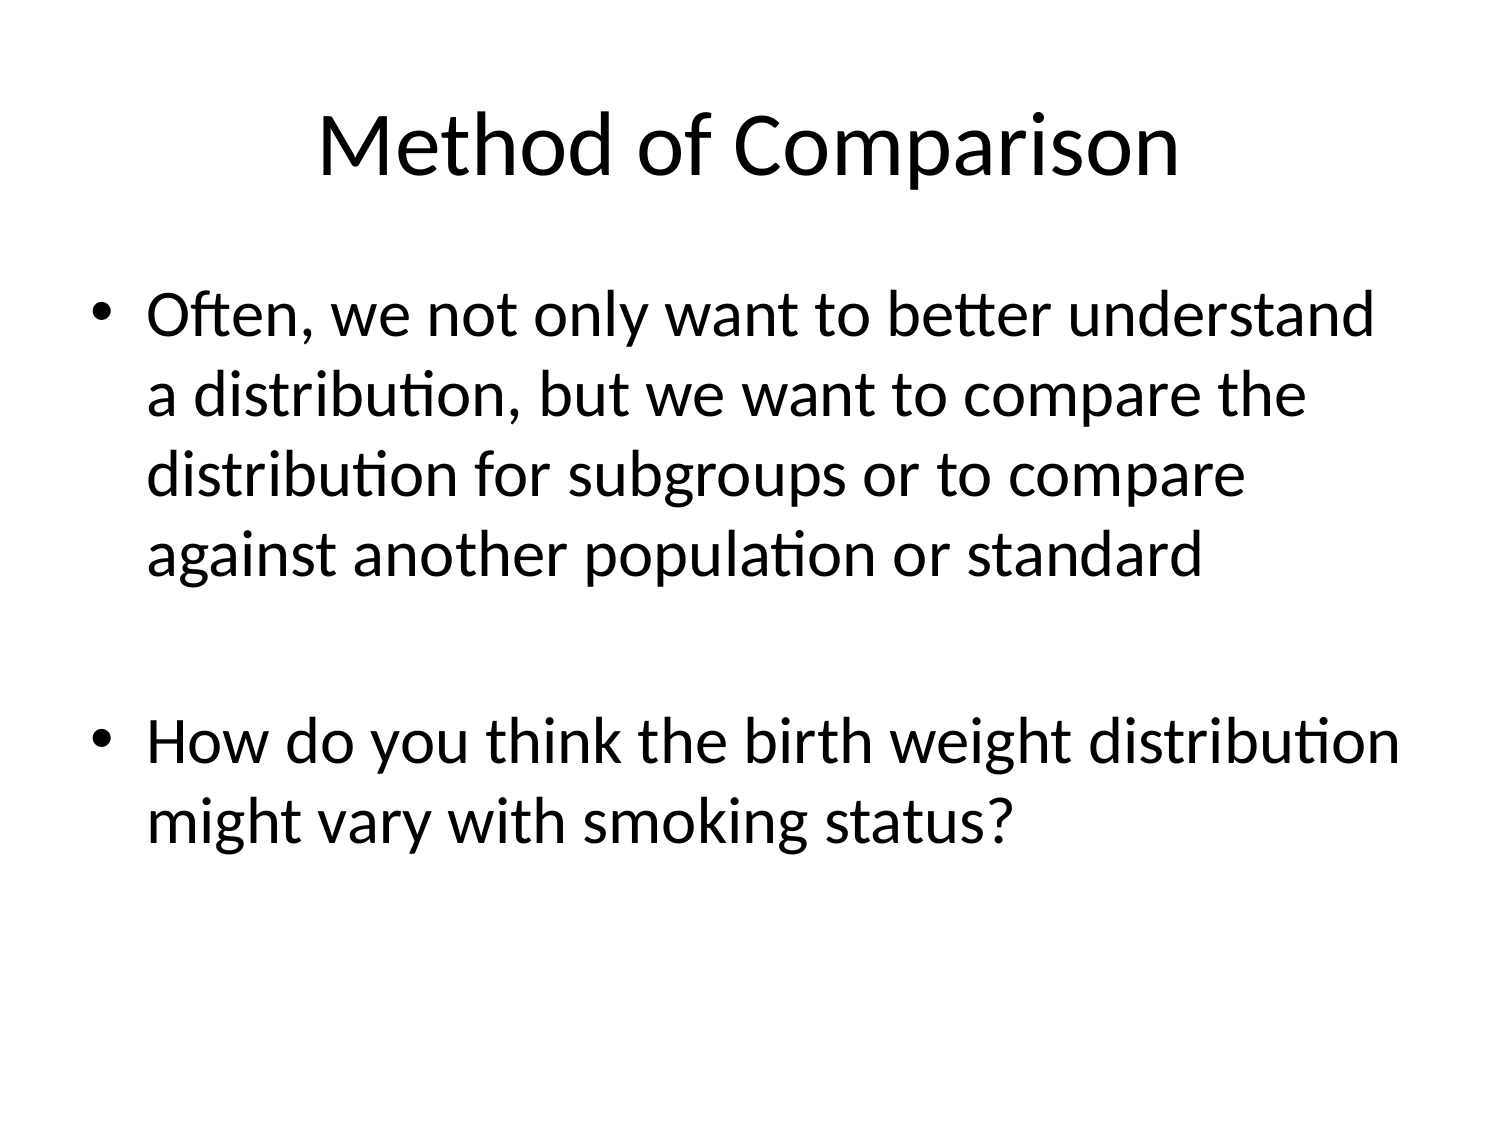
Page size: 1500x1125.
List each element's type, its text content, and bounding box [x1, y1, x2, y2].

list Often, we not only want to better understand a distribution, but we want to compare the distribution for subgroups or to compare against another population or standard How do you think the birth weight distribution might vary with smoking status? [75, 262, 1425, 1005]
title Method of Comparison [75, 45, 1425, 233]
